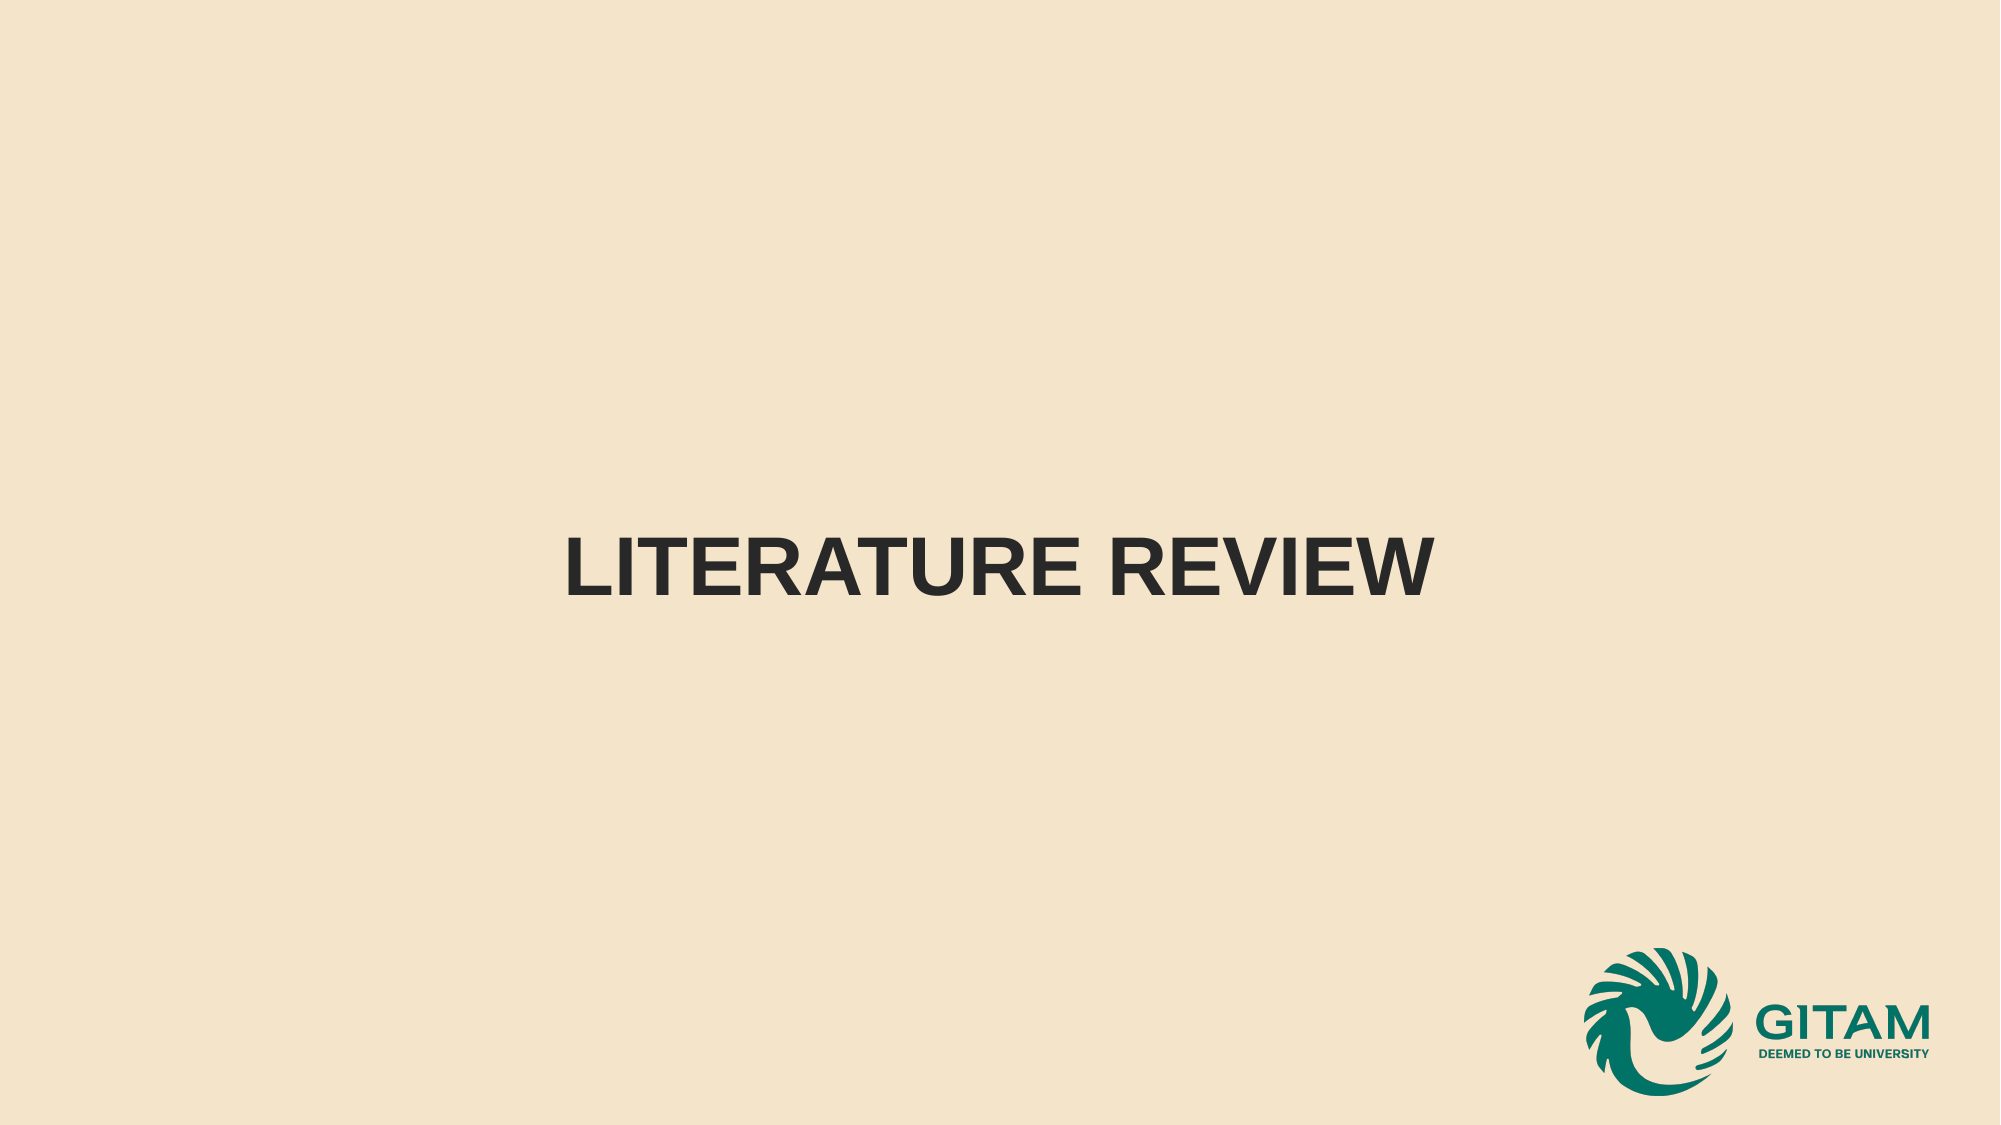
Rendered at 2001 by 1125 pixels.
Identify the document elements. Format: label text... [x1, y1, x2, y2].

picture [1584, 947, 1929, 1096]
text_box LITERATURE REVIEW [57, 504, 1943, 620]
